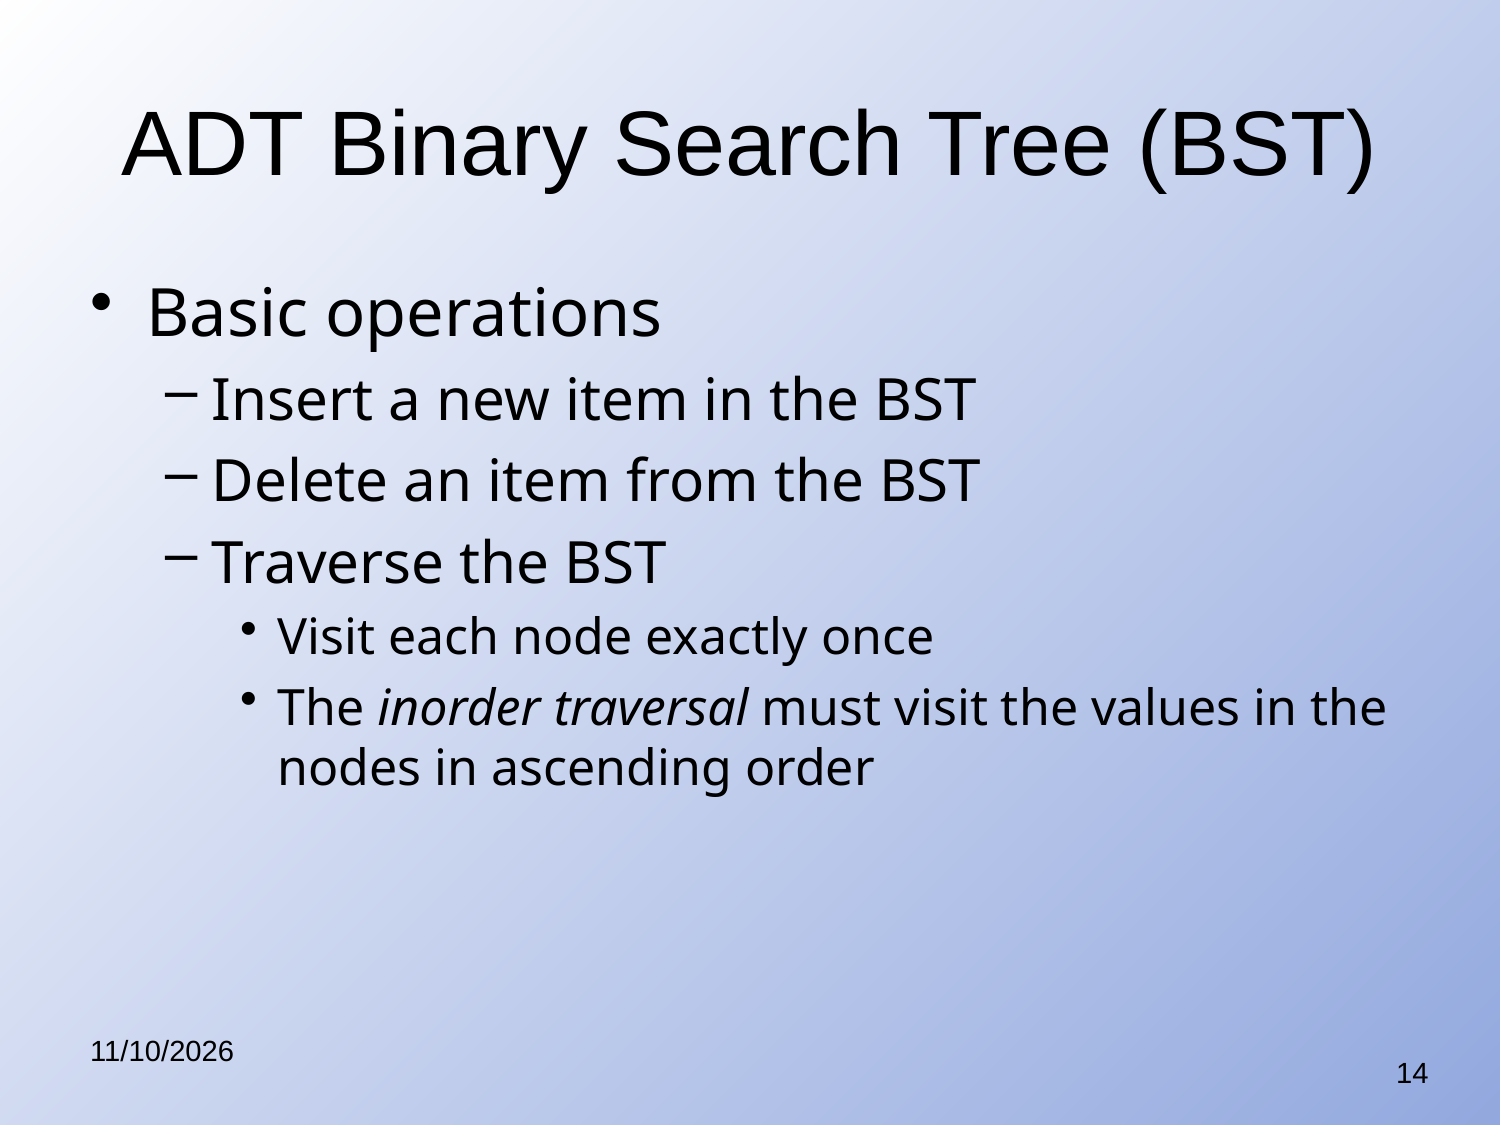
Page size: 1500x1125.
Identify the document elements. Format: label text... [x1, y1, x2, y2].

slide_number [74, 1024, 426, 1103]
slide_number 14 [1093, 1046, 1444, 1125]
title ADT Binary Search Tree (BST) [75, 45, 1425, 233]
list Basic operations Insert a new item in the BST Delete an item from the BST Traverse the BST Visit each node exactly once The inorder traversal must visit the values in the nodes in ascending order [75, 262, 1500, 1041]
